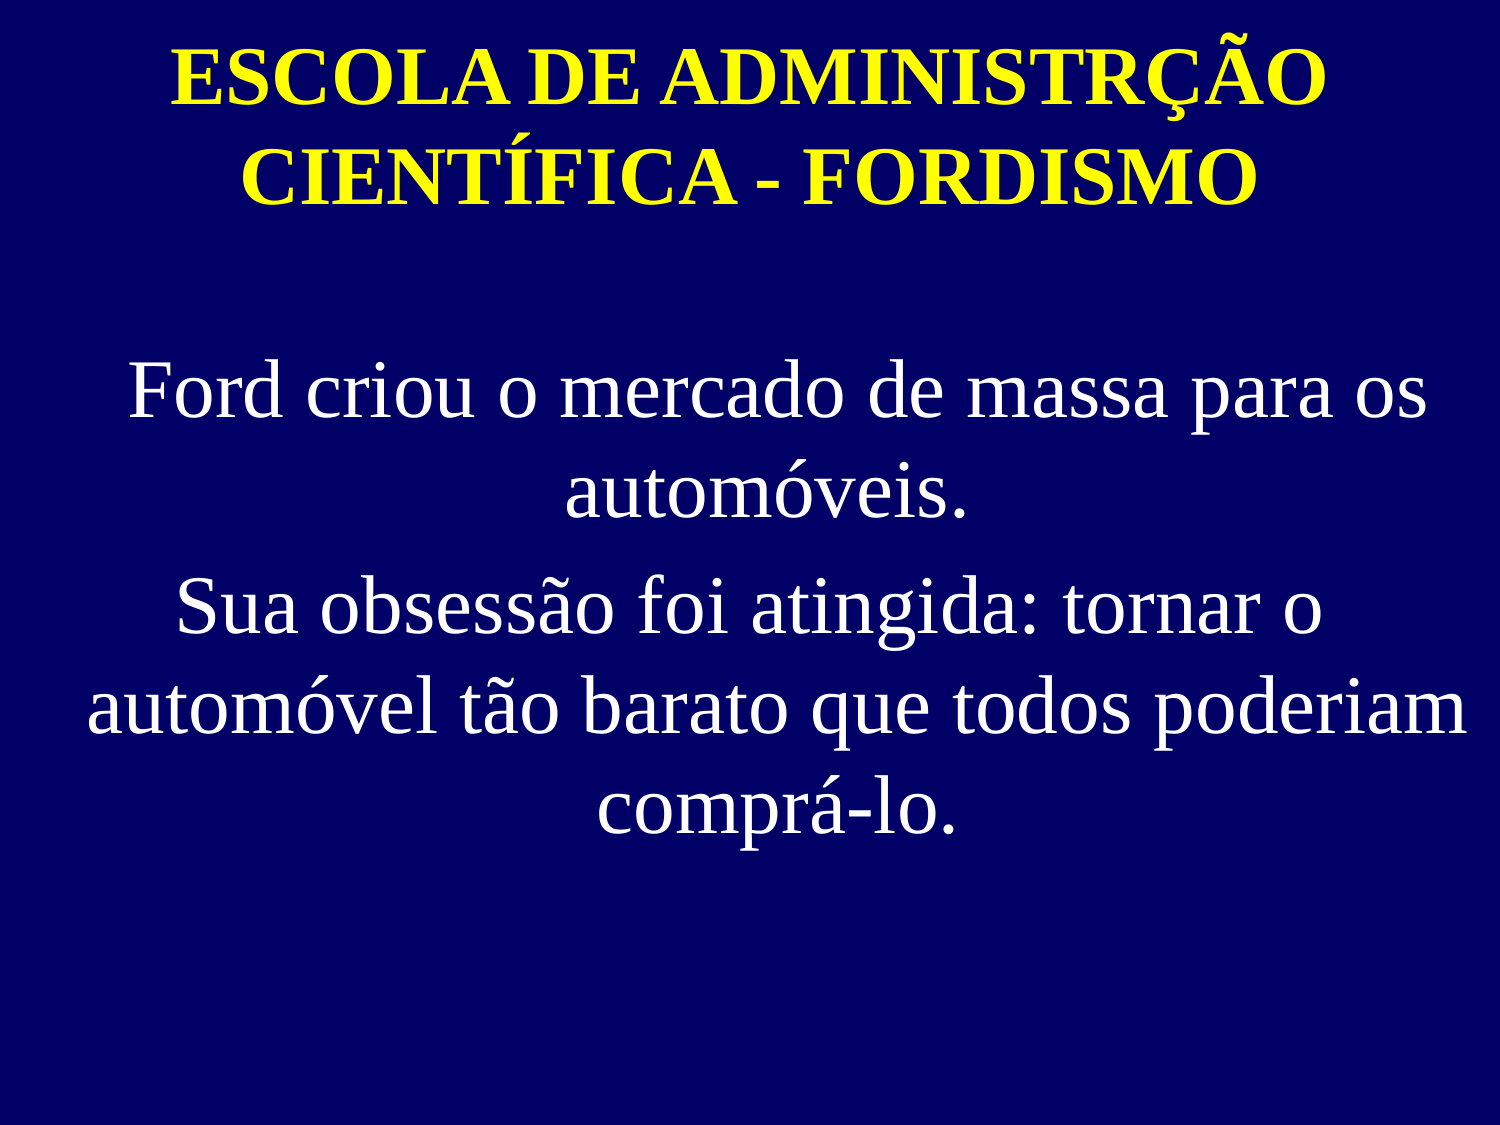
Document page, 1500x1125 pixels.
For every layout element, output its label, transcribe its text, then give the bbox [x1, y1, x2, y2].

title ESCOLA DE ADMINISTRÇÃO CIENTÍFICA - FORDISMO [112, 54, 1388, 288]
list Ford criou o mercado de massa para os automóveis. Sua obsessão foi atingida: tornar o automóvel tão barato que todos poderiam comprá-lo. [0, 326, 1500, 1125]
